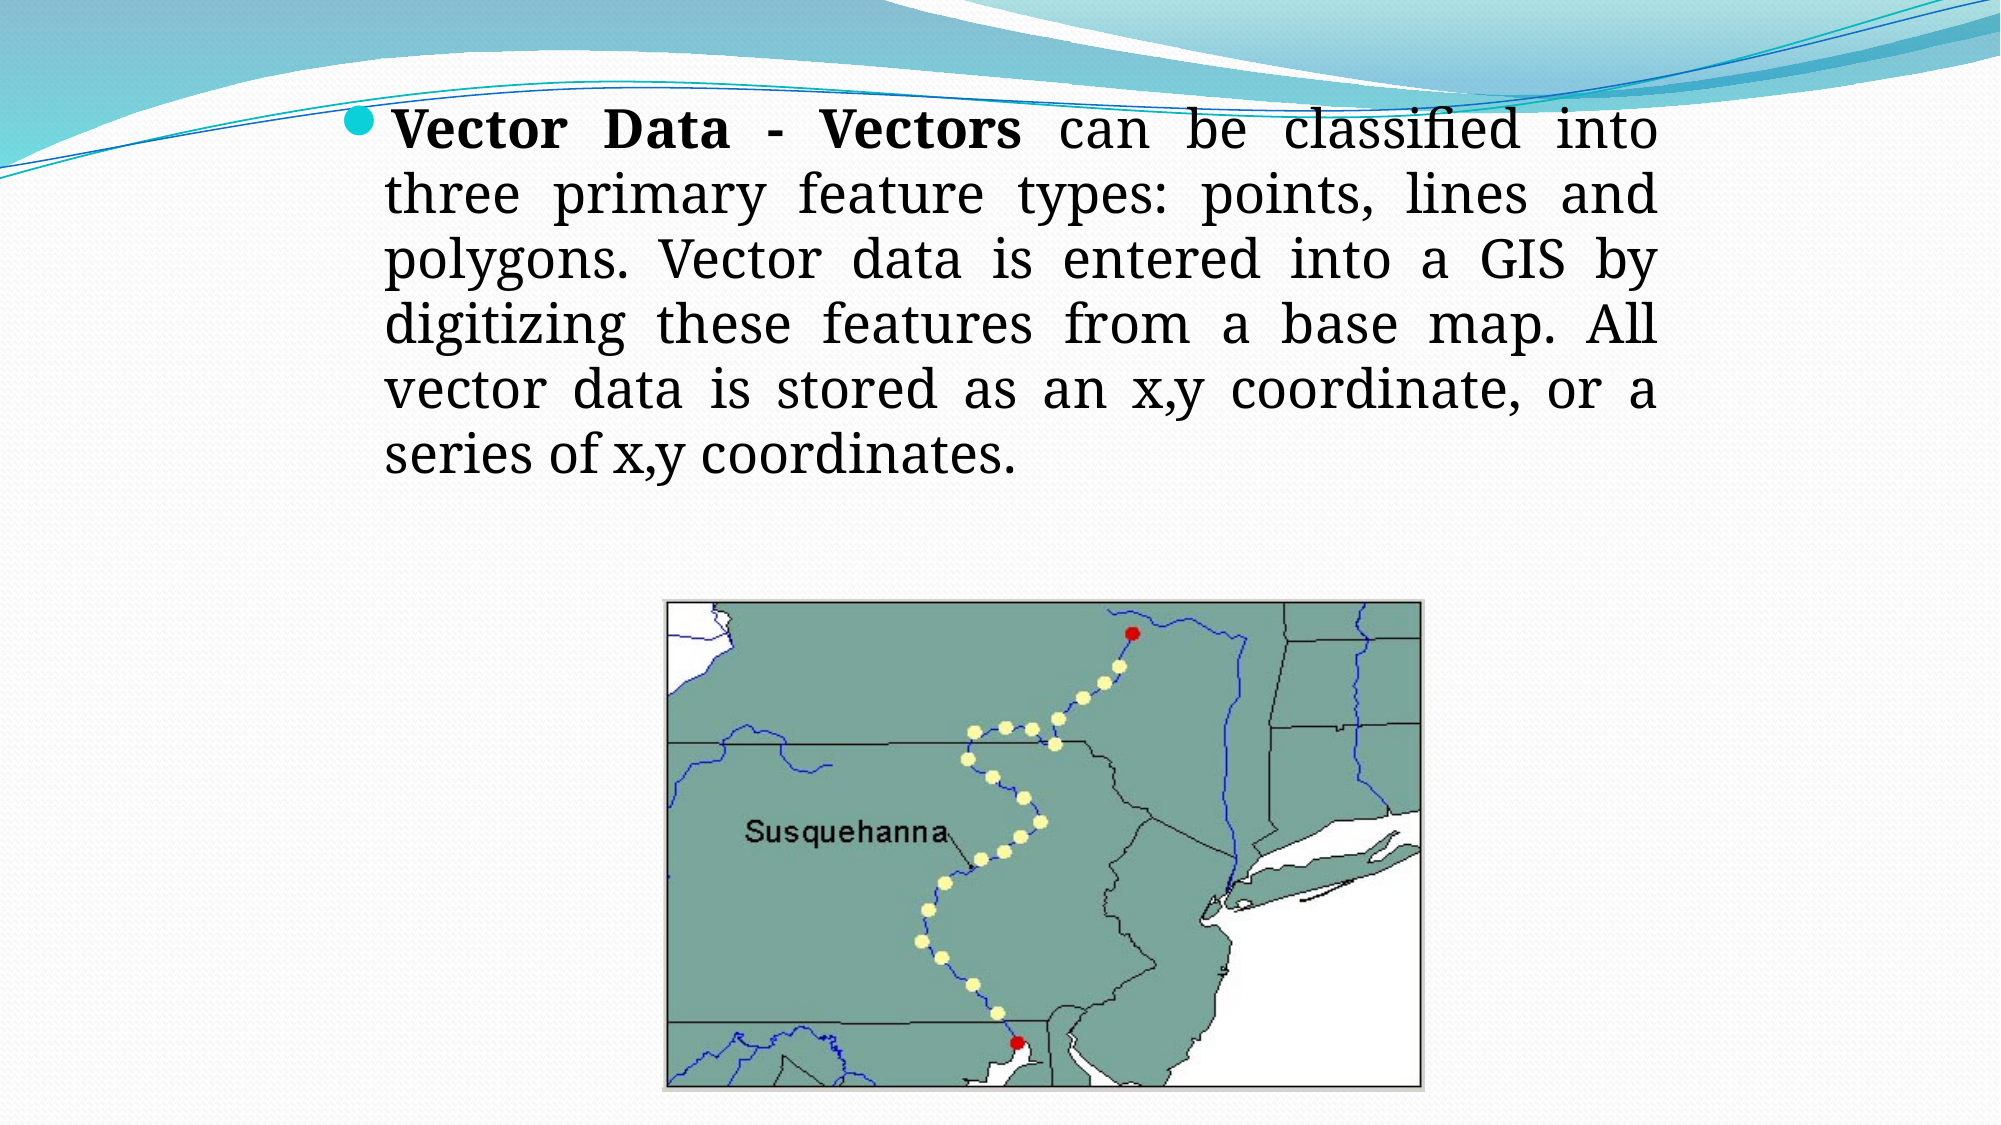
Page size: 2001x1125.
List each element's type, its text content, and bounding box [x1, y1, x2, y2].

list Vector Data - Vectors can be classified into three primary feature types: points, lines and polygons. Vector data is entered into a GIS by digitizing these features from a base map. All vector data is stored as an x,y coordinate, or a series of x,y coordinates. [324, 87, 1675, 1038]
picture [662, 599, 1426, 1092]
